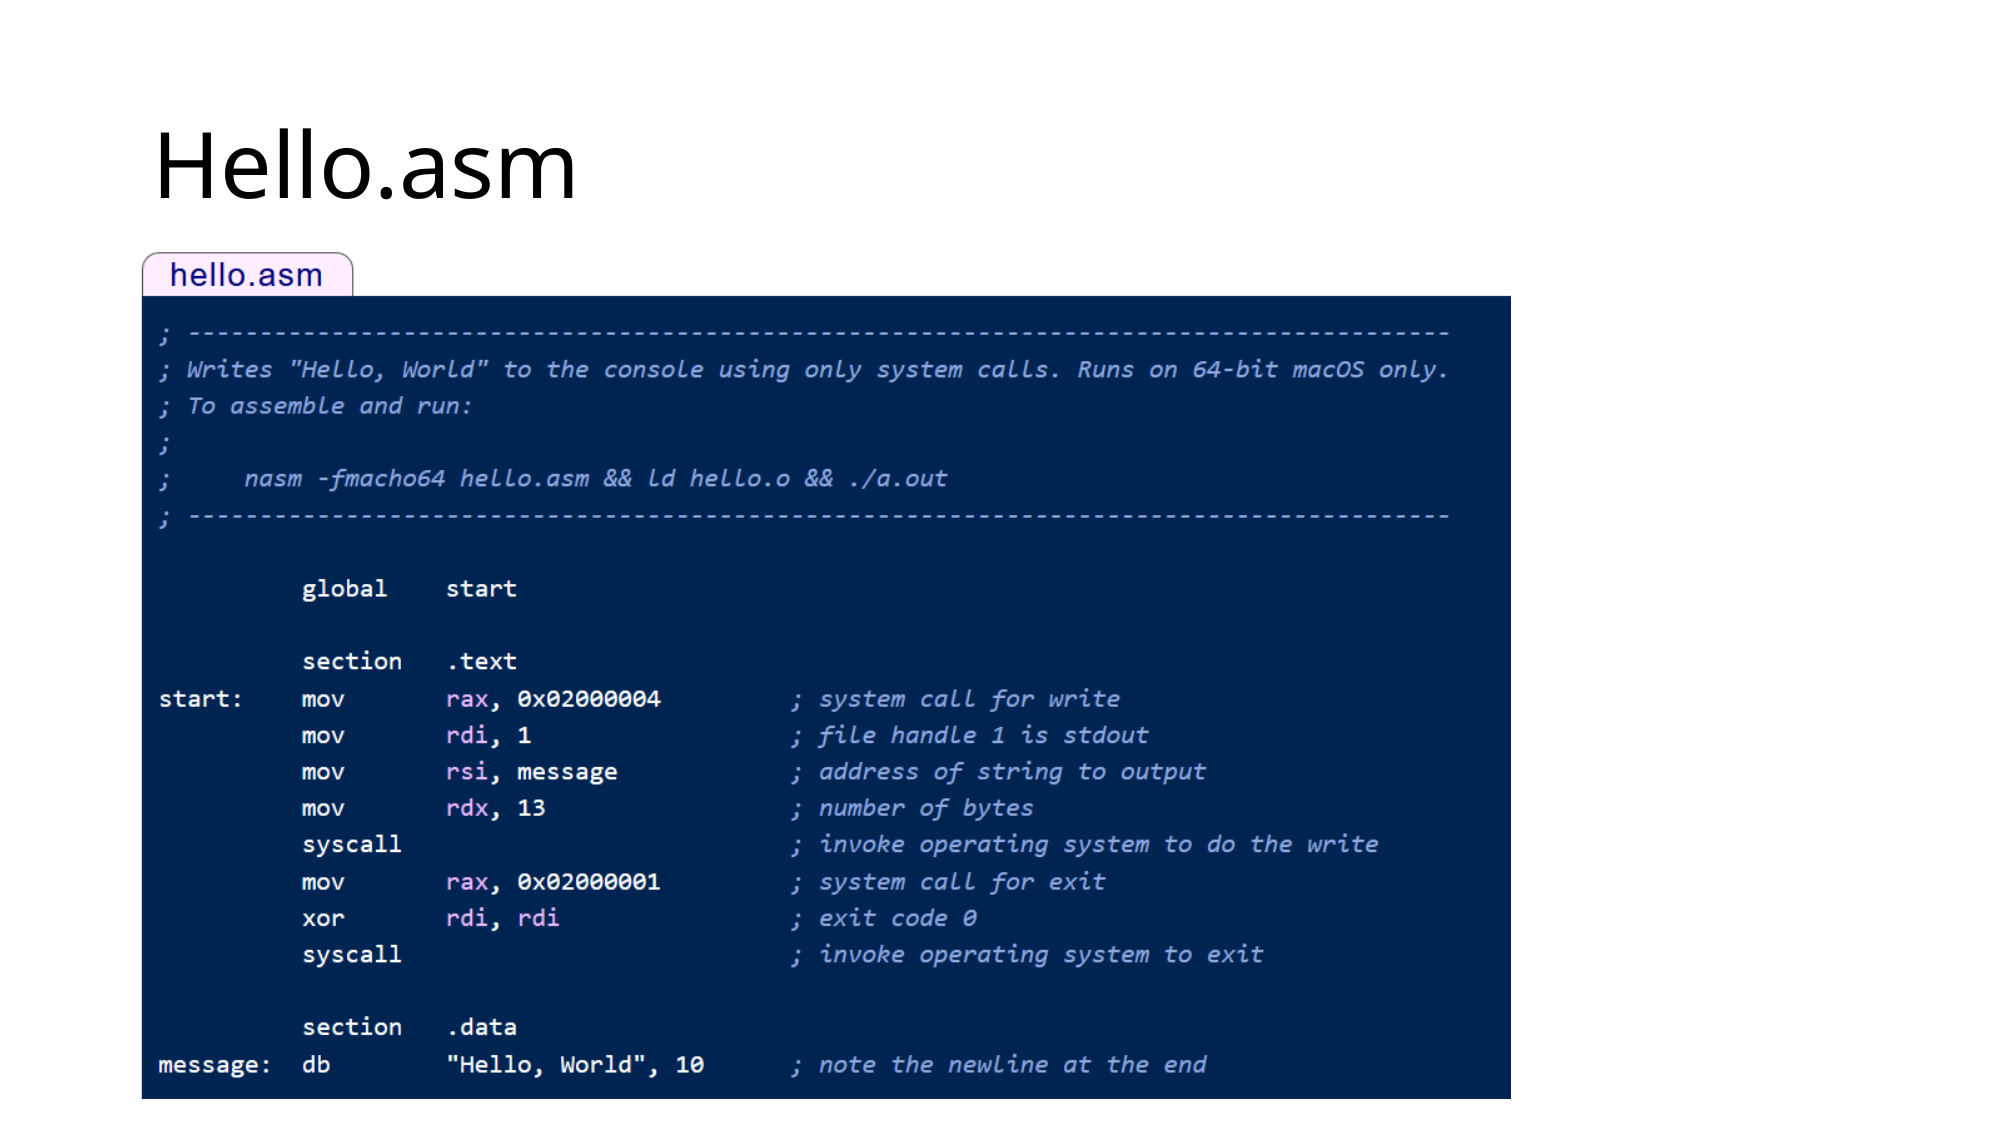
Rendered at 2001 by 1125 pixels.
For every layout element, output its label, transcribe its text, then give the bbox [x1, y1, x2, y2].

title Hello.asm [137, 59, 1863, 278]
picture [137, 241, 1511, 1099]
